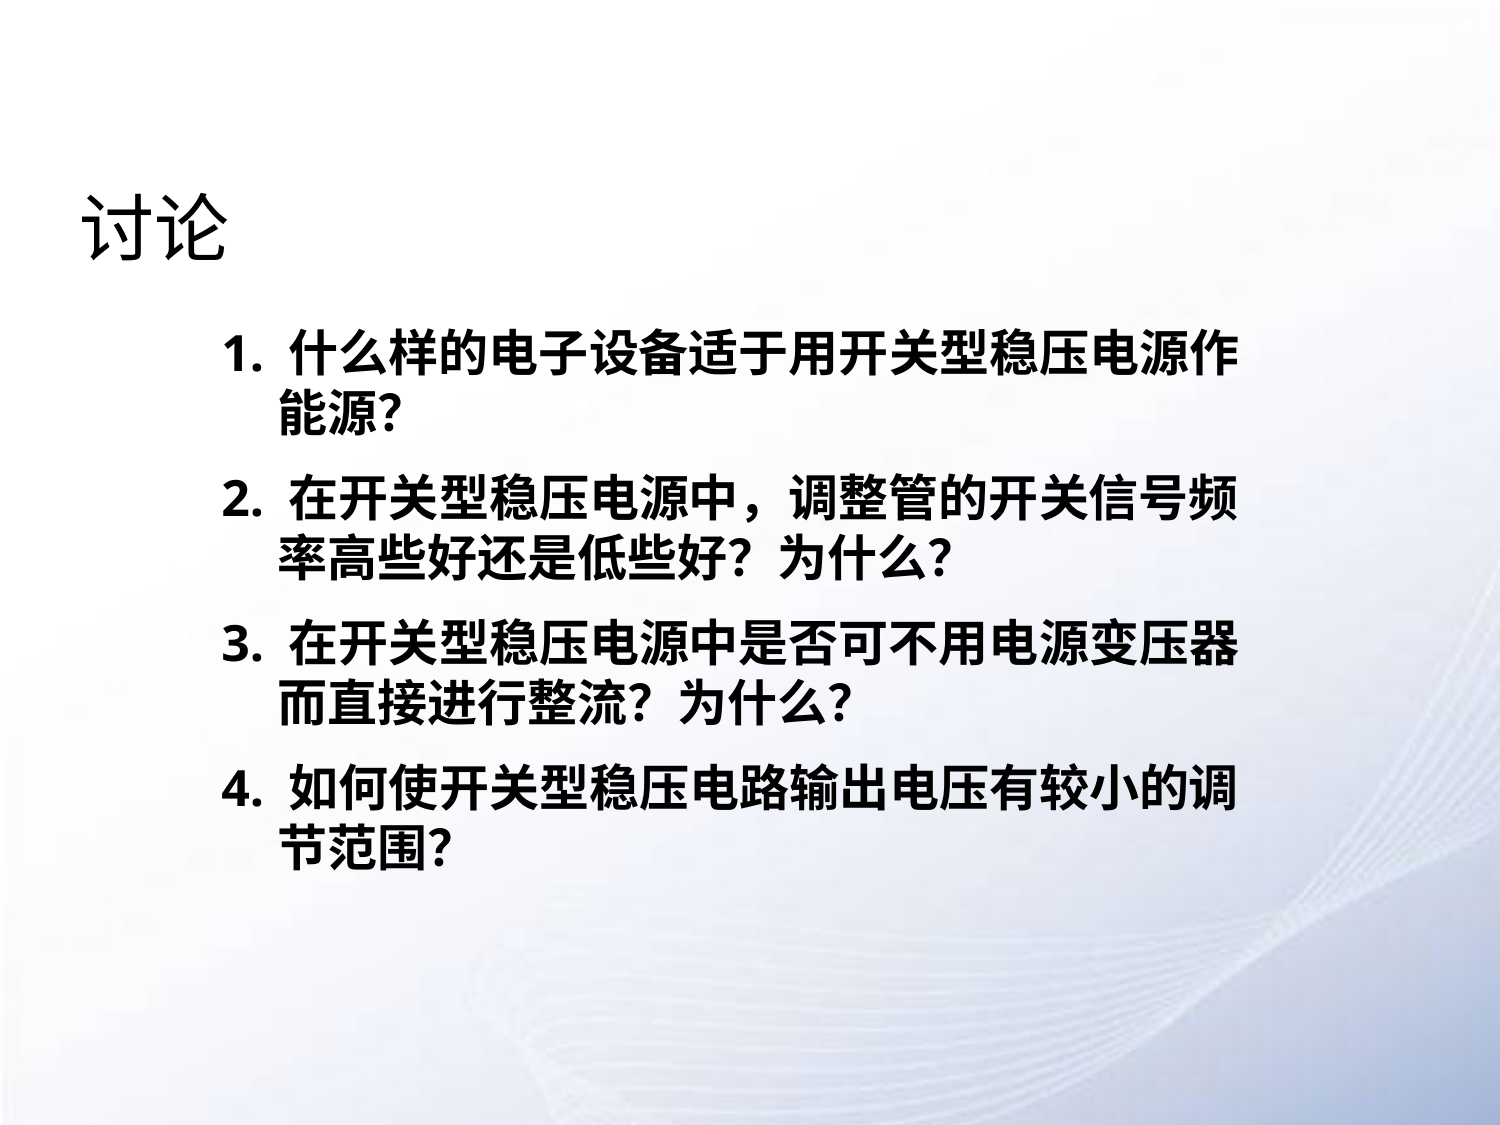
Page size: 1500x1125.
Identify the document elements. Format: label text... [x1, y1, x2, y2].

picture [0, 0, 1500, 1125]
text_box 1. 什么样的电子设备适于用开关型稳压电源作能源？ 2. 在开关型稳压电源中，调整管的开关信号频率高些好还是低些好？为什么？ 3. 在开关型稳压电源中是否可不用电源变压器而直接进行整流？为什么？ 4. 如何使开关型稳压电路输出电压有较小的调节范围？ [206, 314, 1294, 884]
title 讨论 [64, 184, 386, 269]
